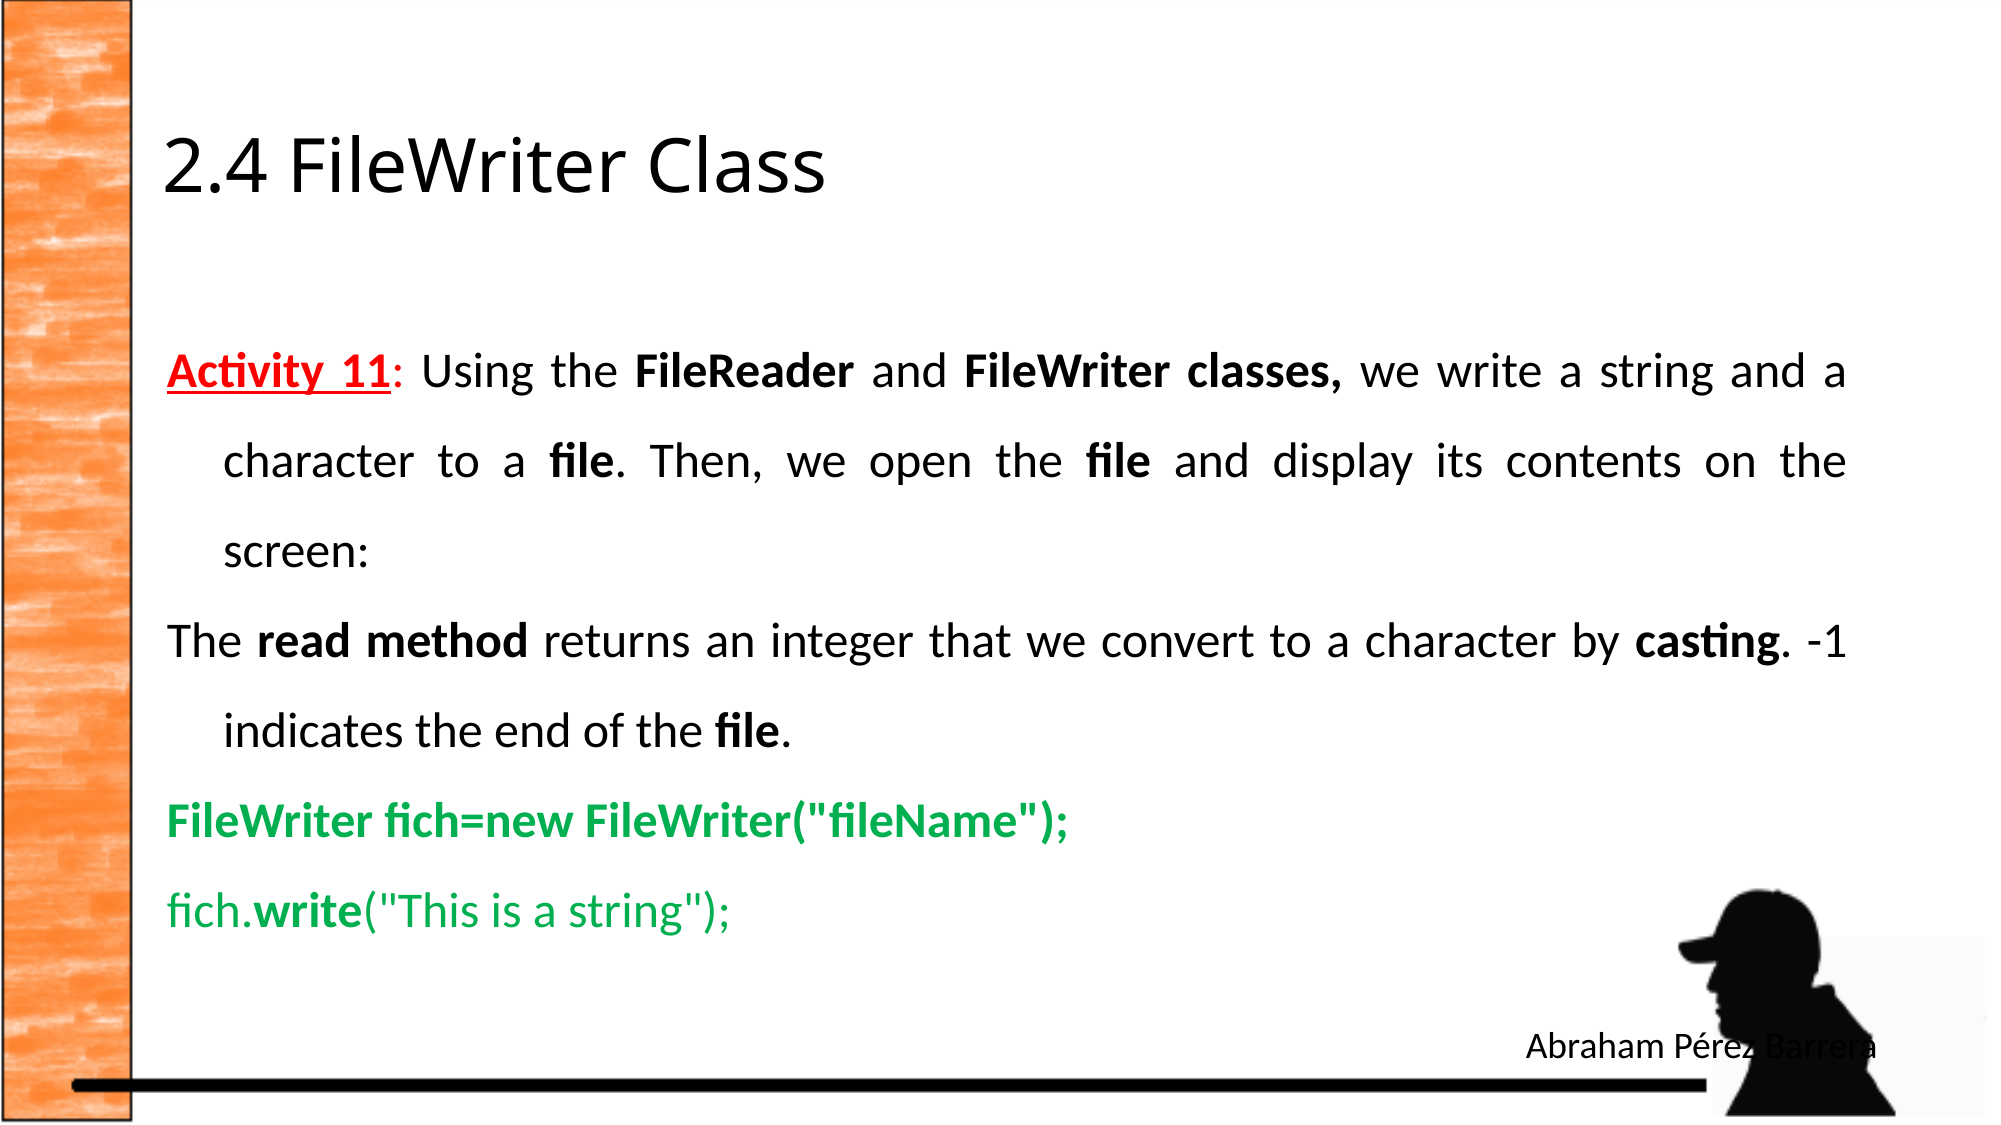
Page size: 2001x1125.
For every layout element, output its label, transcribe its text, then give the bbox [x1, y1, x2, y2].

picture [0, 0, 2001, 1125]
title 2.4 FileWriter Class [147, 59, 1863, 278]
list Activity 11: Using the FileReader and FileWriter classes, we write a string and a character to a file. Then, we open the file and display its contents on the screen: The read method returns an integer that we convert to a character by casting. -1 indicates the end of the file. FileWriter fich=new FileWriter("fileName"); fich.write("This is a string"); [147, 299, 1863, 1014]
